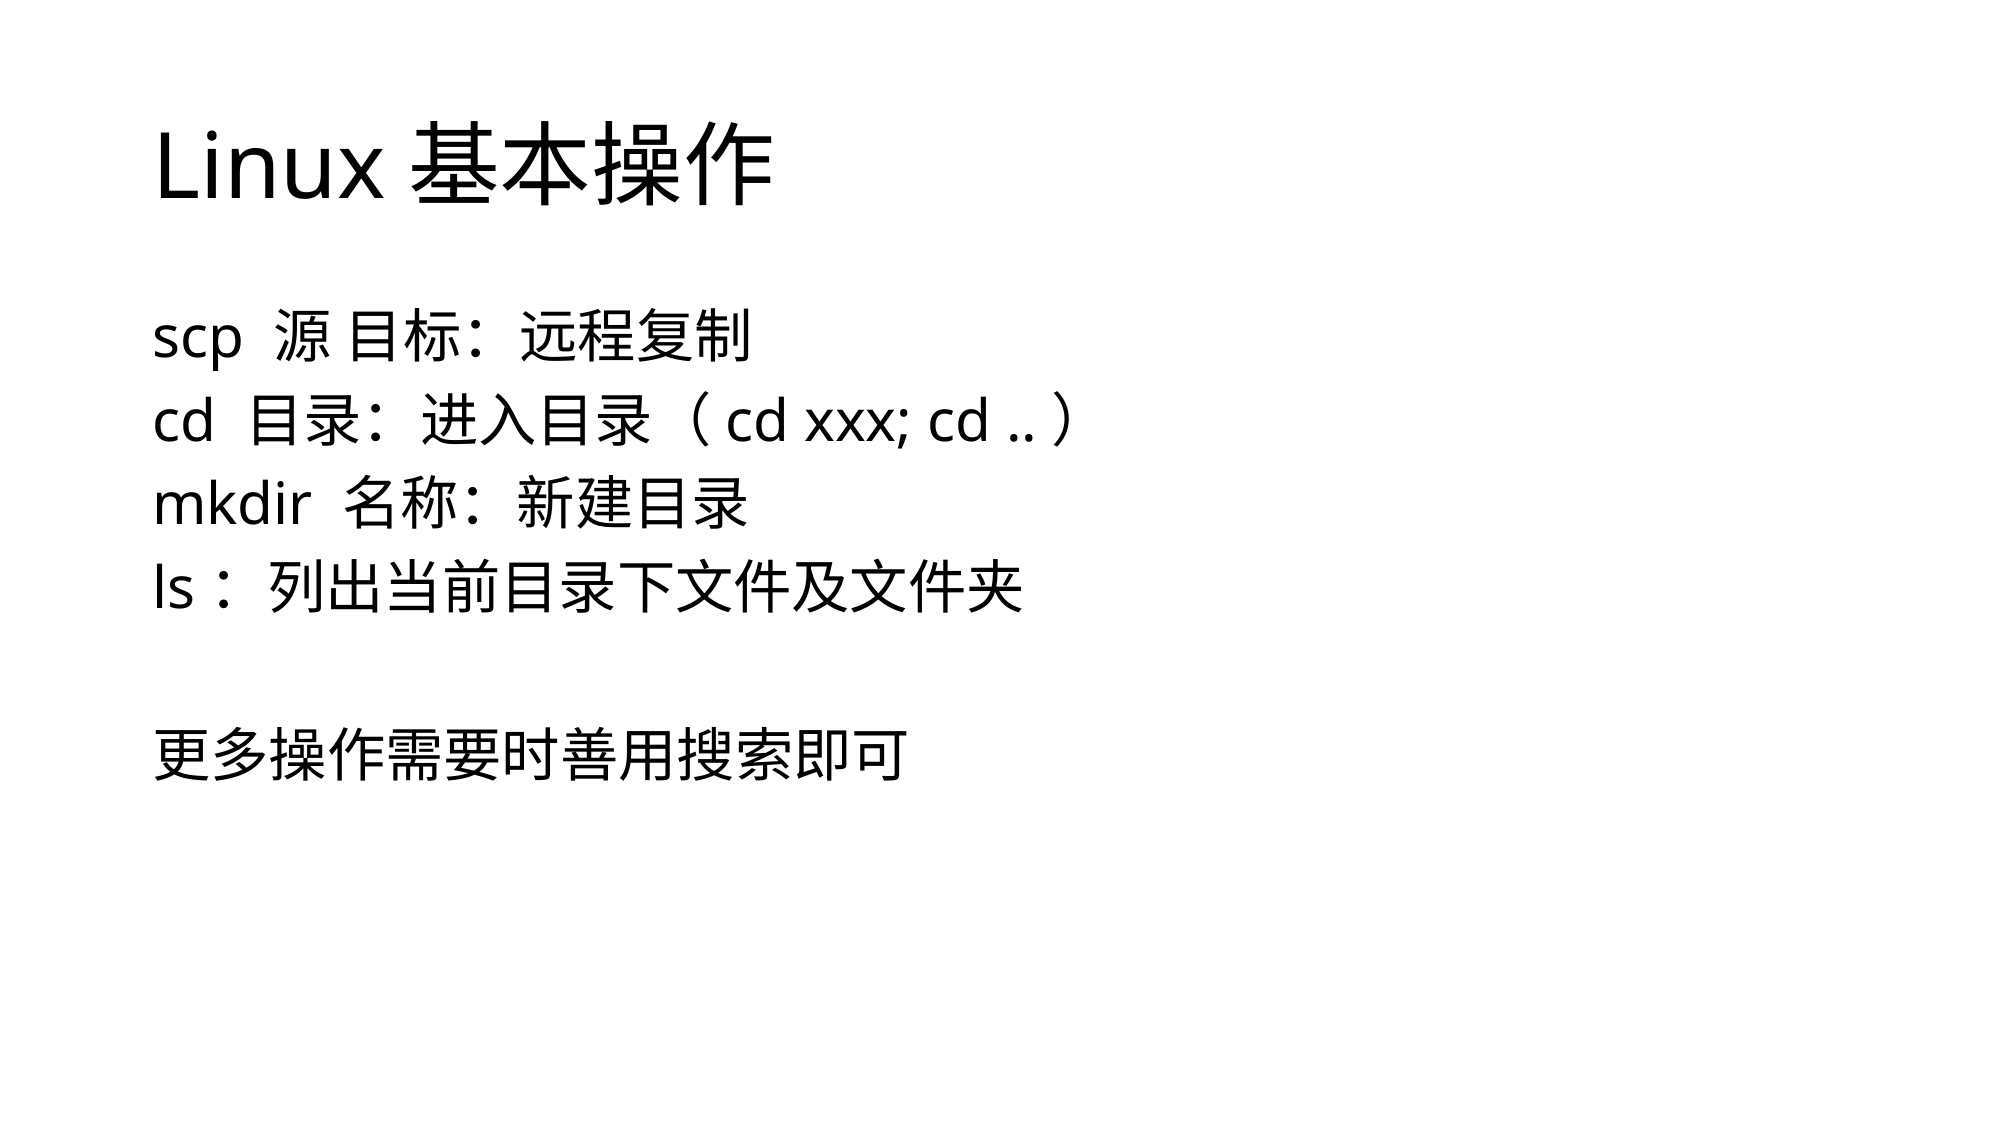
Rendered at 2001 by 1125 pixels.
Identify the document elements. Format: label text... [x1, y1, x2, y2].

title Linux基本操作 [137, 59, 1863, 278]
list scp 源 目标：远程复制 cd 目录：进入目录（cd xxx; cd ..） mkdir 名称：新建目录 ls：列出当前目录下文件及文件夹 更多操作需要时善用搜索即可 [137, 299, 1912, 1014]
